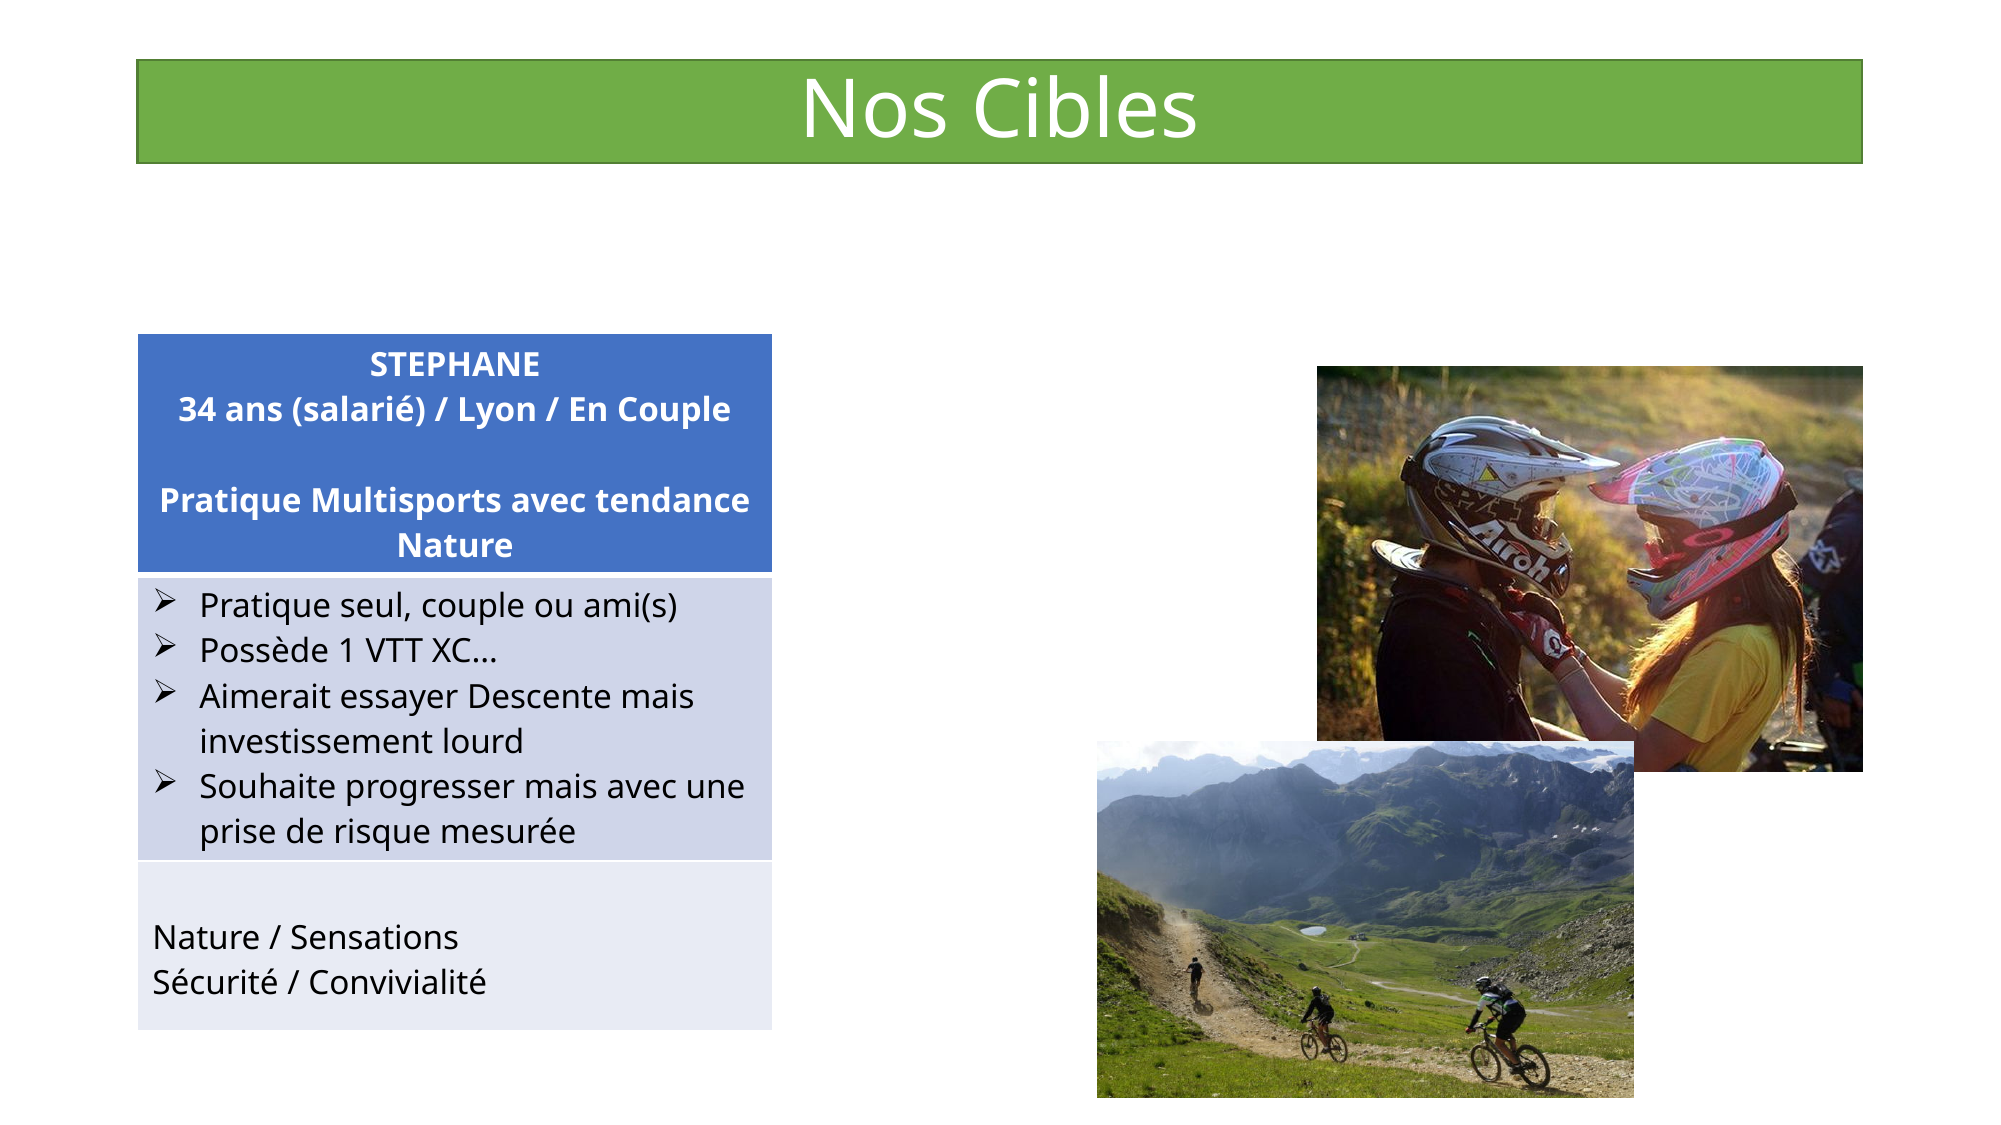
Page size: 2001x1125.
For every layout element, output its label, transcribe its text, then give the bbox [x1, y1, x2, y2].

table_cell Pratique seul, couple ou ami(s) Possède 1 VTT XC… Aimerait essayer Descente mais investissement lourd Souhaite progresser mais avec une prise de risque mesurée [138, 578, 772, 860]
table_header STEPHANE 34 ans (salarié) / Lyon / En Couple Pratique Multisports avec tendance Nature [138, 334, 772, 572]
picture [1097, 366, 1863, 1098]
title Nos Cibles [136, 59, 1863, 164]
table_cell Nature / Sensations Sécurité / Convivialité [138, 862, 772, 1030]
